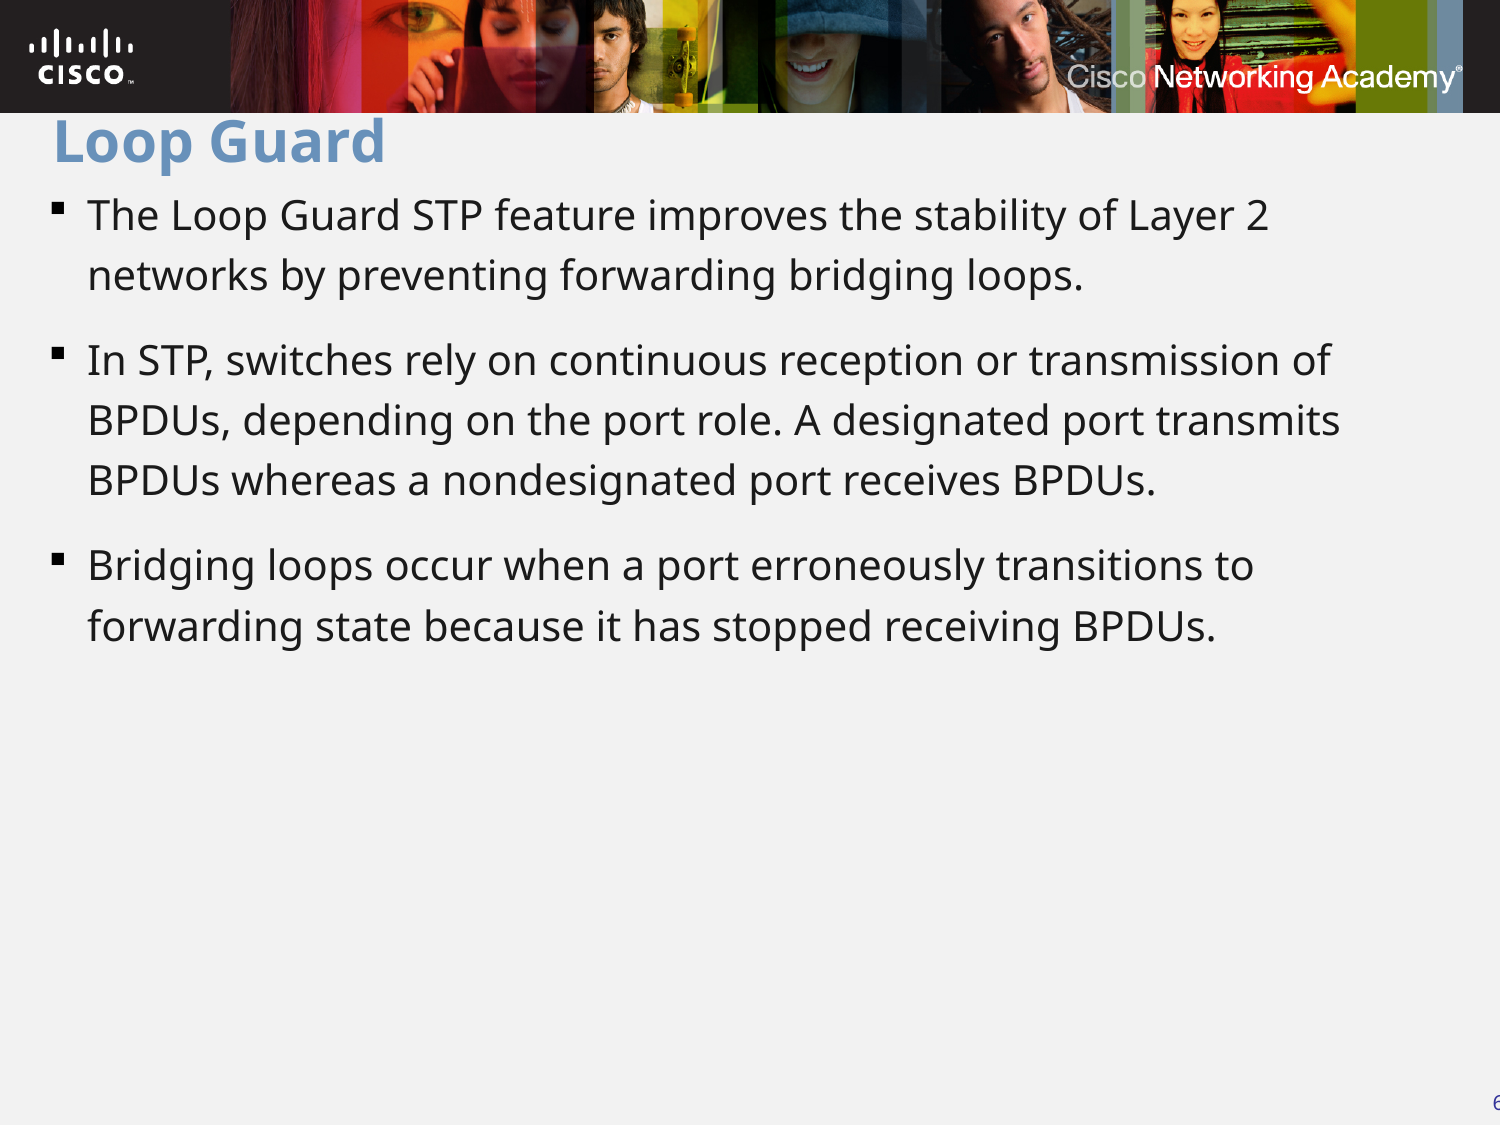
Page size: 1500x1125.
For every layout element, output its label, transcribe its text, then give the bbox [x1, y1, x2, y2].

list The Loop Guard STP feature improves the stability of Layer 2 networks by preventing forwarding bridging loops. In STP, switches rely on continuous reception or transmission of BPDUs, depending on the port role. A designated port transmits BPDUs whereas a nondesignated port receives BPDUs. Bridging loops occur when a port erroneously transitions to forwarding state because it has stopped receiving BPDUs. [41, 172, 1439, 1091]
picture [0, 0, 1500, 113]
title Loop Guard [45, 59, 1444, 182]
